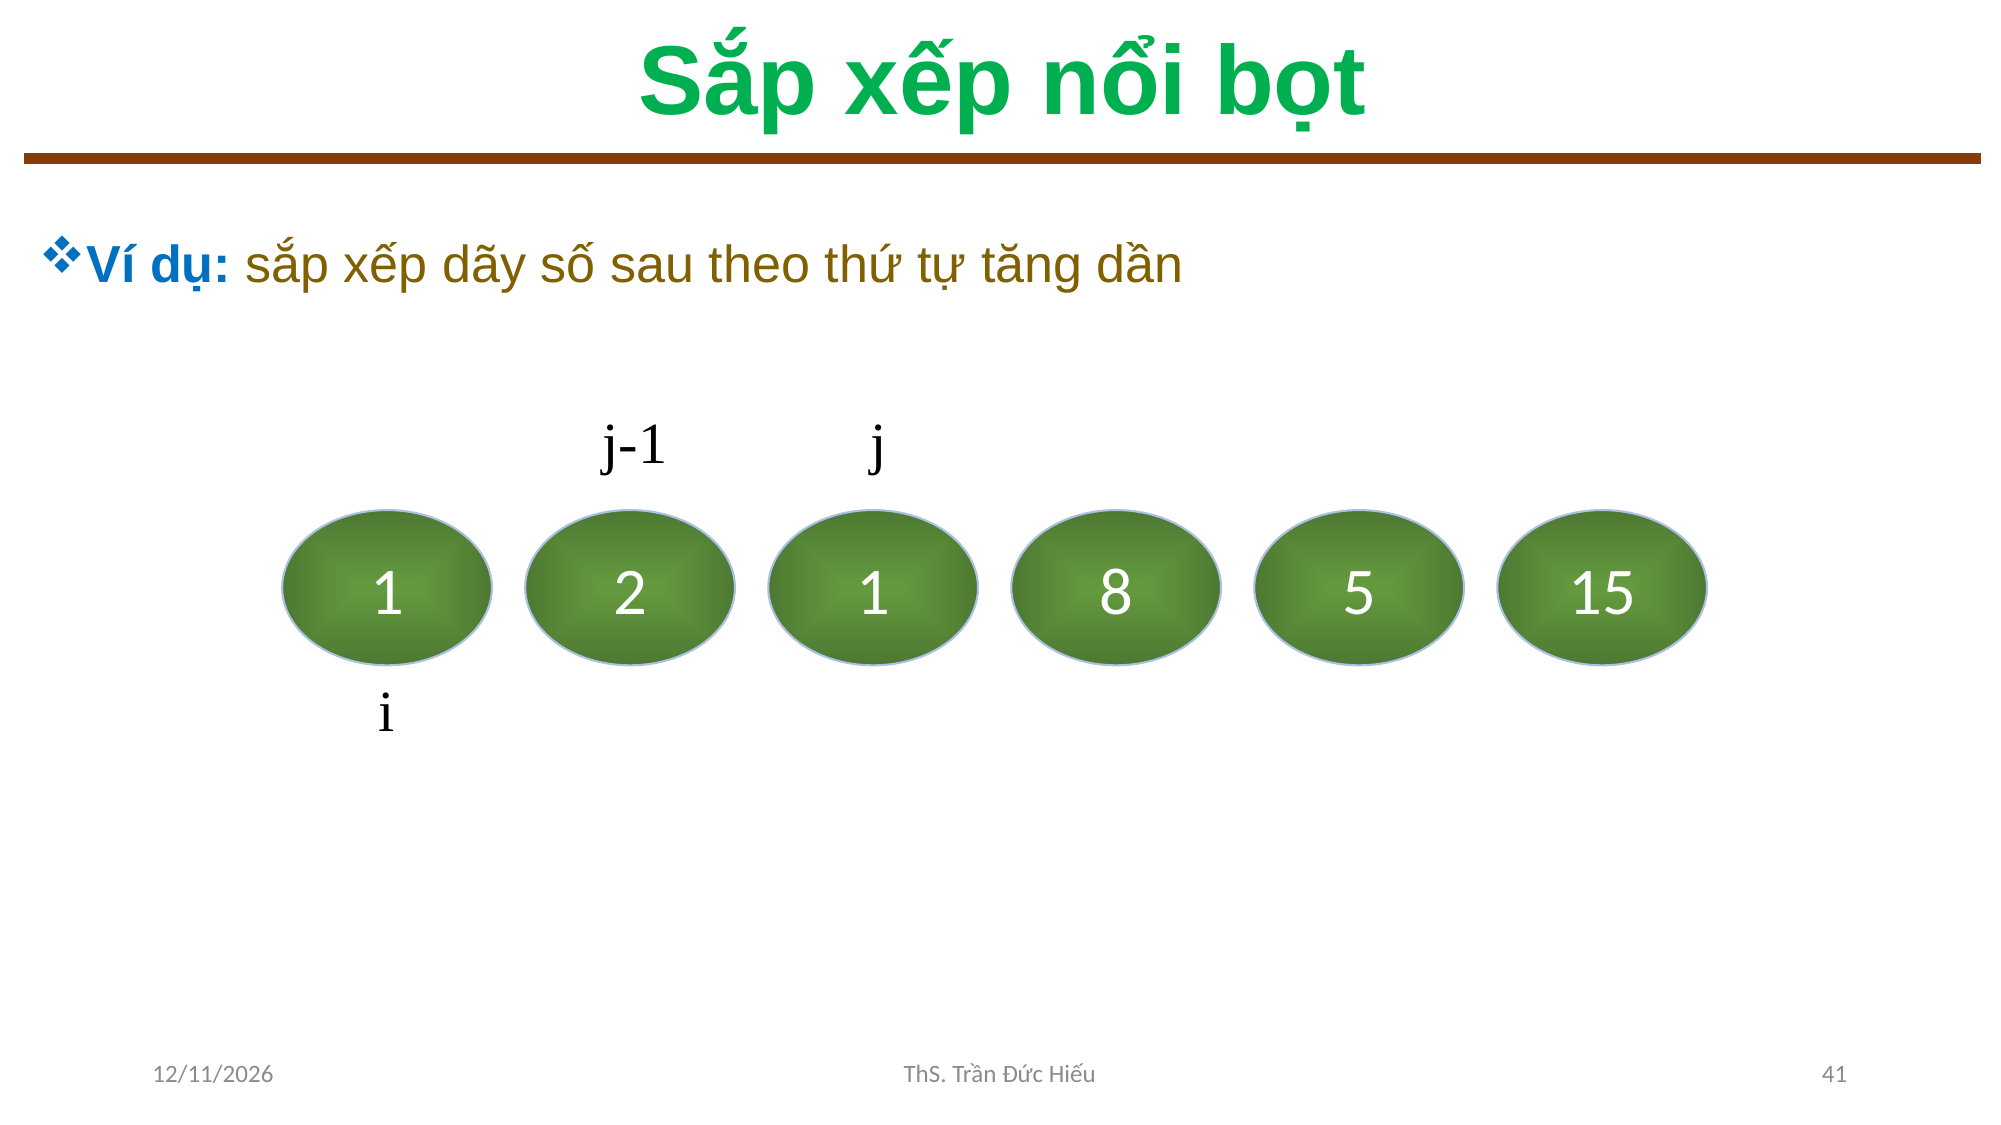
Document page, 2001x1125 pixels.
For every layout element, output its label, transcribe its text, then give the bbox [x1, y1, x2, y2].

list Ví dụ: sắp xếp dãy số sau theo thứ tự tăng dần [24, 204, 1982, 1112]
text_box 8 [1010, 509, 1223, 667]
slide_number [137, 1042, 588, 1103]
text_box 15 [1496, 509, 1709, 667]
slide_number 41 [1412, 1042, 1863, 1103]
text_box 1 [767, 509, 980, 667]
title Sắp xếp nổi bọt [24, 22, 1982, 144]
text_box j [855, 397, 902, 483]
footer ThS. Trần Đức Hiếu [662, 1042, 1338, 1103]
text_box 1 [281, 509, 493, 665]
text_box 5 [1253, 509, 1466, 667]
text_box j-1 [587, 397, 683, 483]
text_box 2 [524, 509, 736, 667]
text_box i [364, 665, 411, 751]
